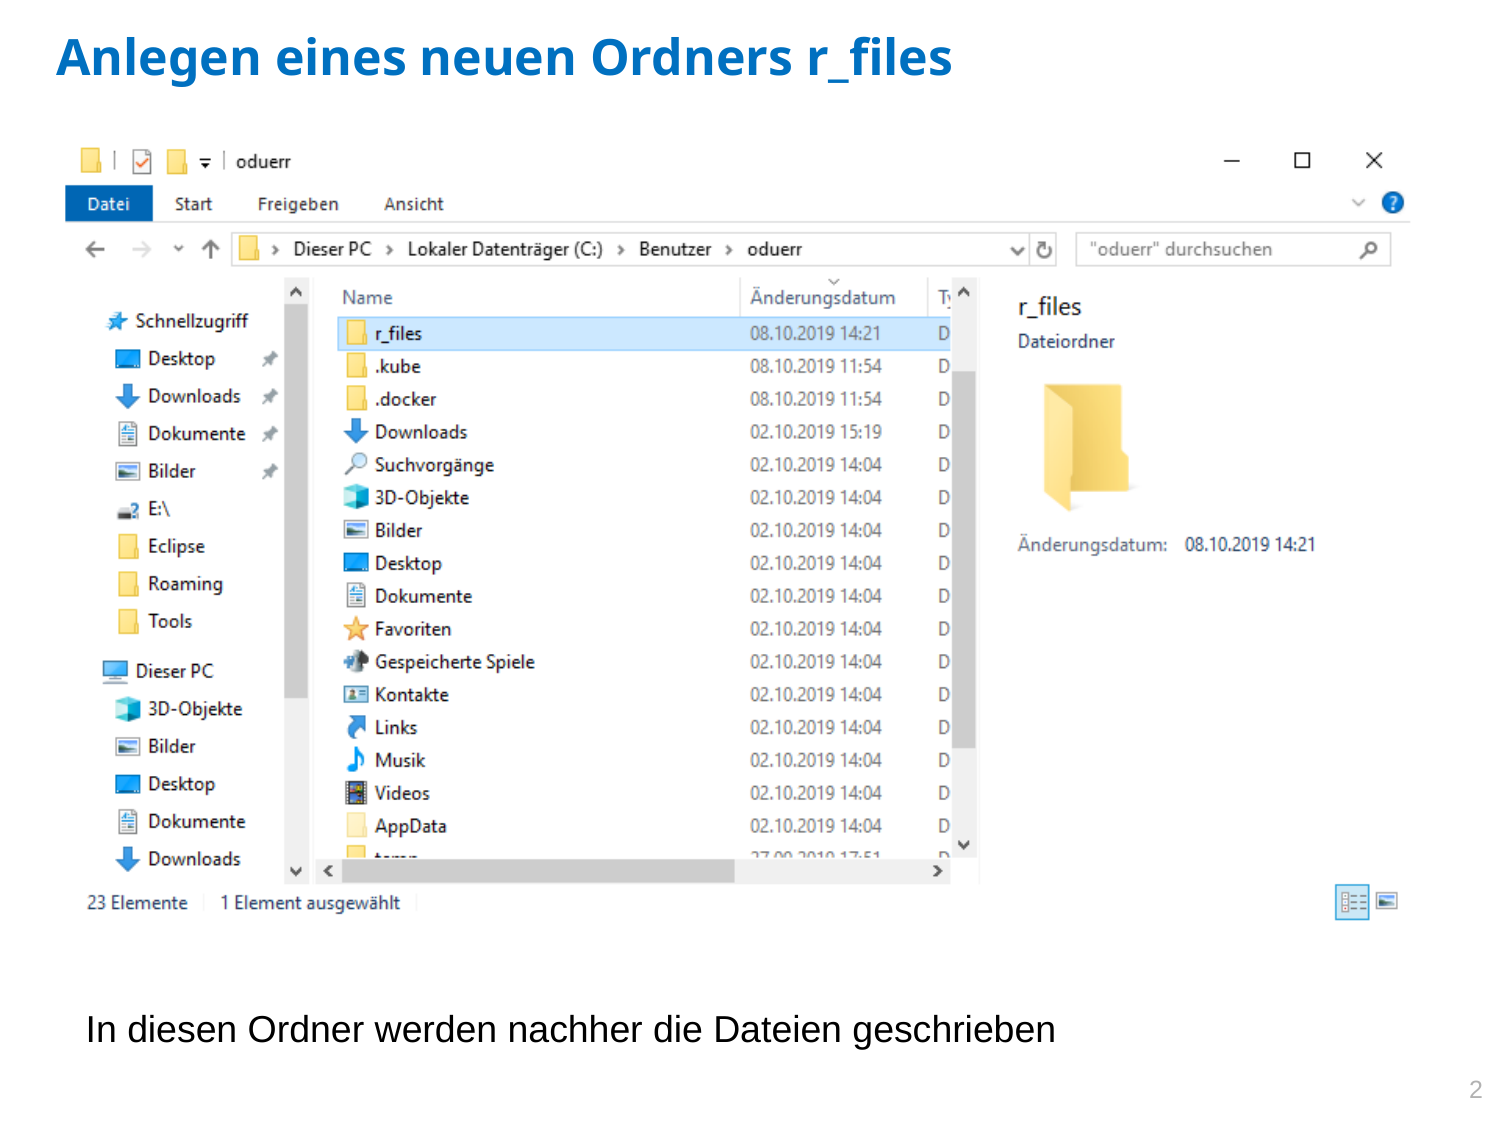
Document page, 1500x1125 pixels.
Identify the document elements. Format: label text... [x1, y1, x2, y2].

slide_number 2 [1148, 1058, 1499, 1119]
text_box In diesen Ordner werden nachher die Dateien geschrieben [70, 997, 1072, 1058]
title Anlegen eines neuen Ordners r_files [41, 9, 1392, 102]
picture [64, 136, 1412, 922]
